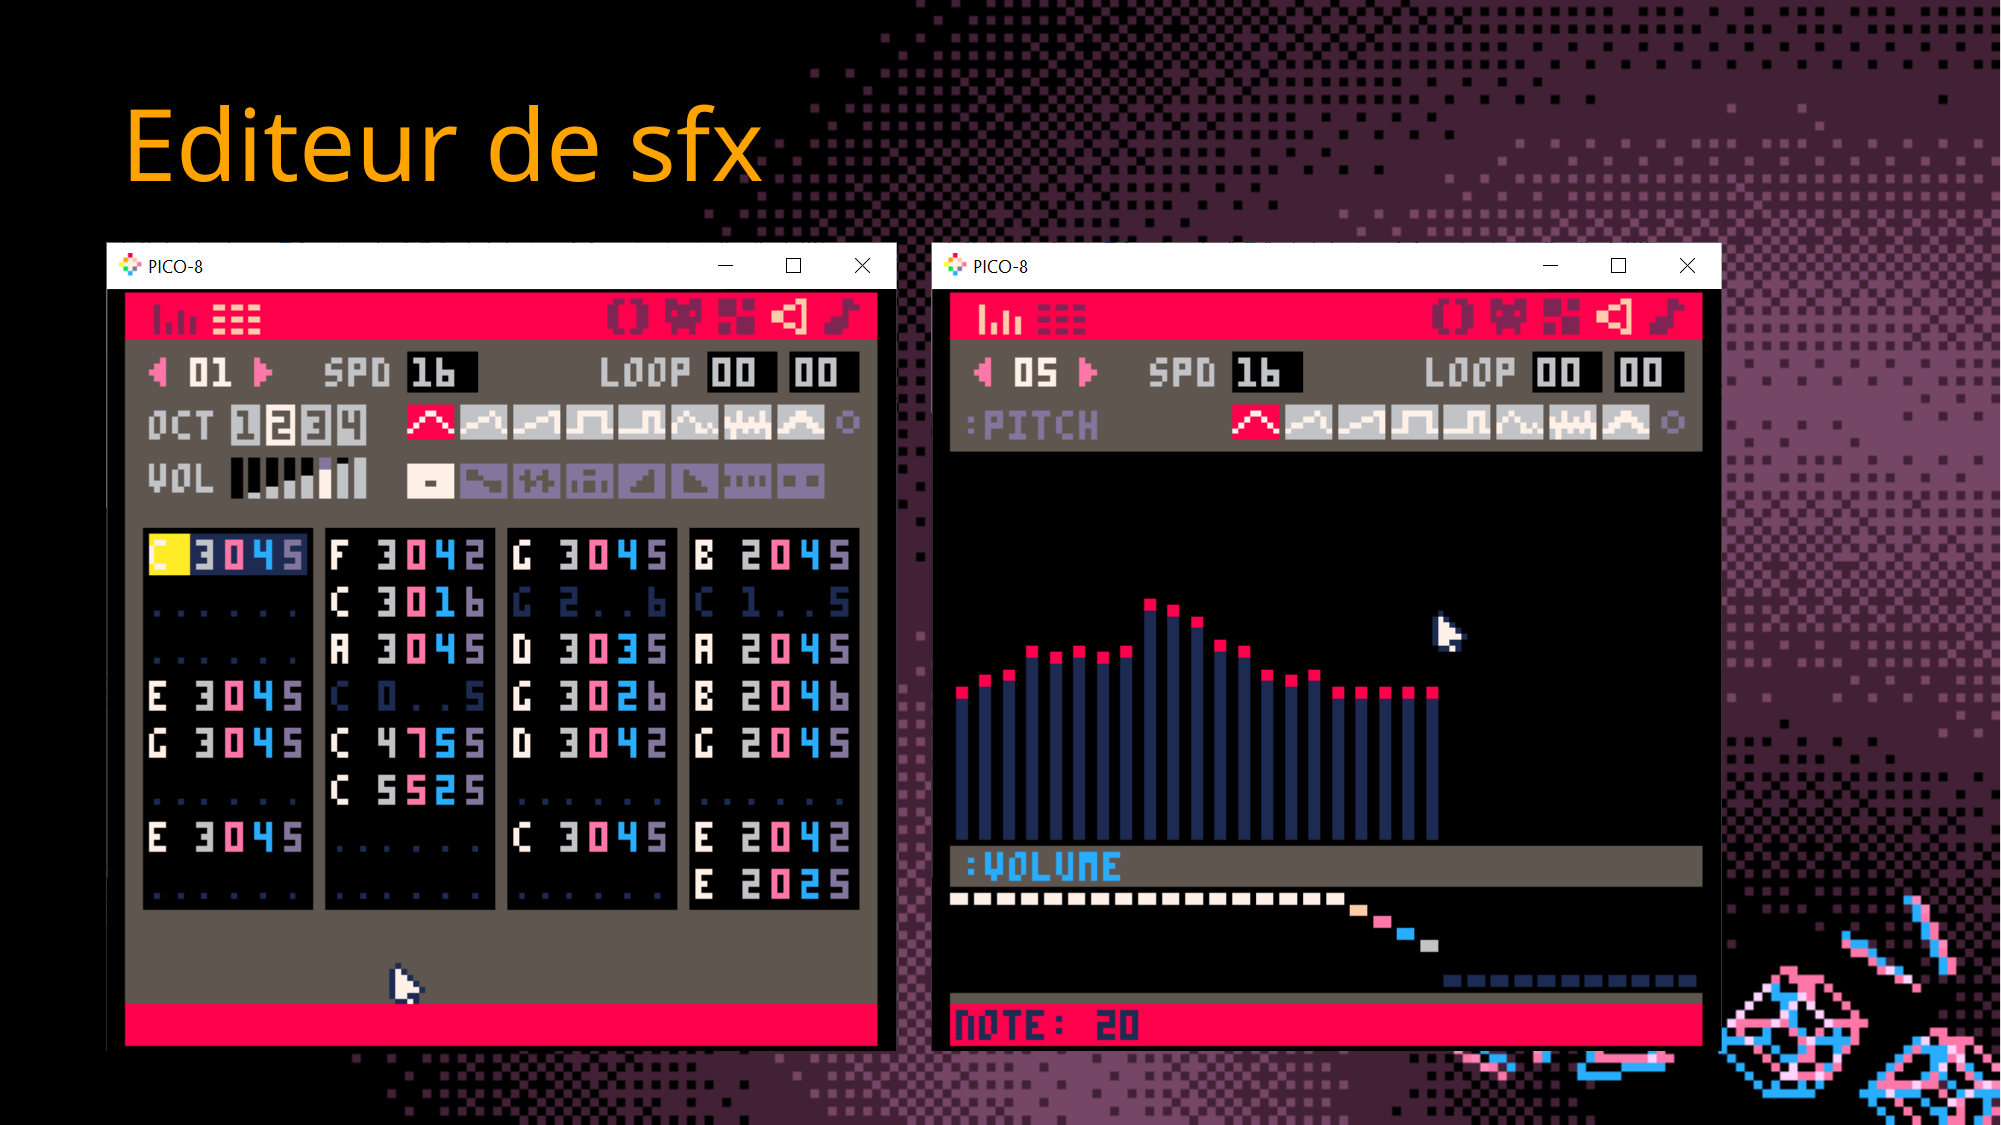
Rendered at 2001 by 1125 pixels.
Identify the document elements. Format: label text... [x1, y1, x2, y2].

title Editeur de sfx [106, 74, 1649, 304]
picture [0, 0, 2001, 1125]
